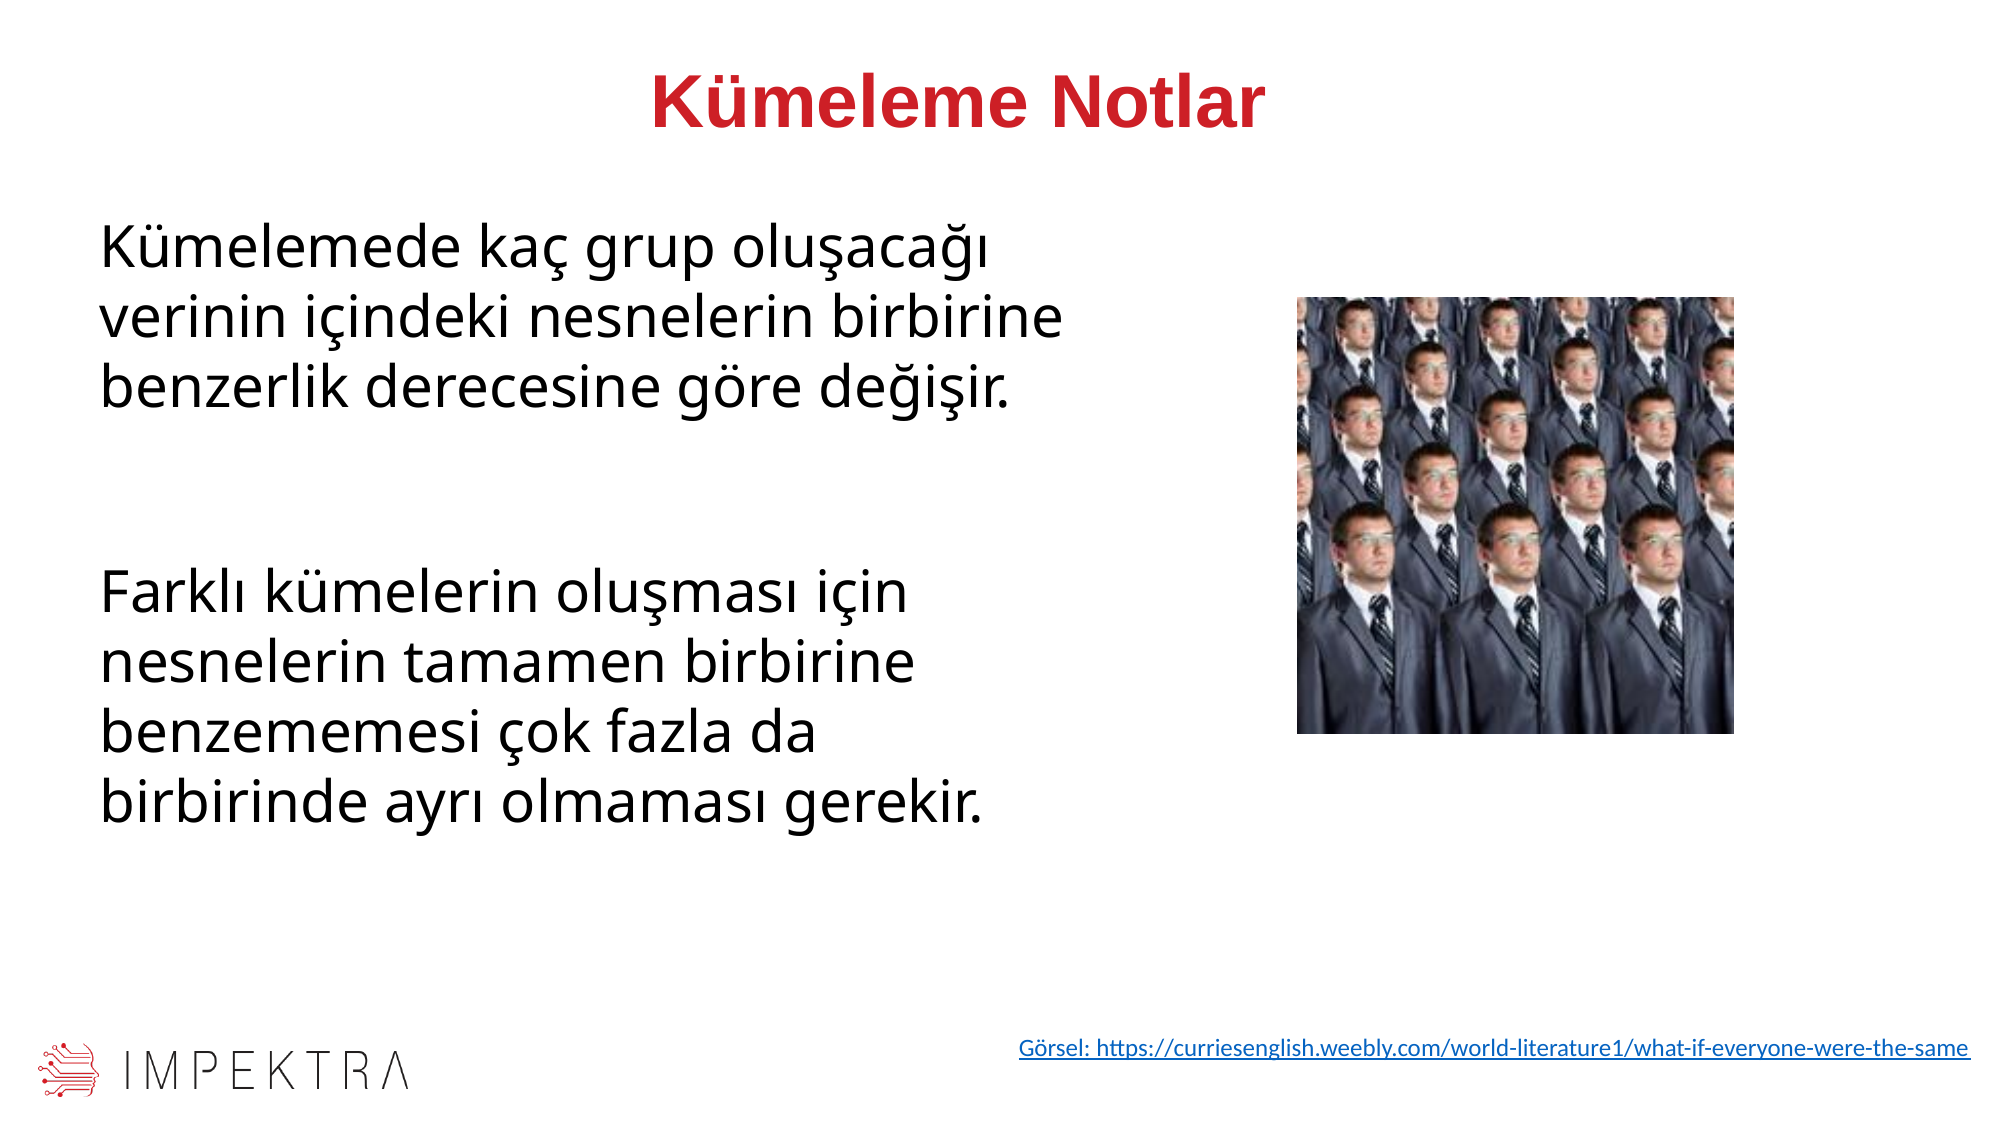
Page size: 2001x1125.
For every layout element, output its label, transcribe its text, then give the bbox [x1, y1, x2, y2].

text_box Görsel: https://curriesenglish.weebly.com/world-literature1/what-if-everyone-were-the-same [1003, 1023, 1986, 1069]
picture [38, 1043, 408, 1097]
text_box Kümeleme Notlar [267, 55, 1651, 151]
picture [1297, 297, 1734, 735]
text_box Farklı kümelerin oluşması için nesnelerin tamamen birbirine benzememesi çok fazla da birbirinde ayrı olmaması gerekir. [85, 546, 1086, 842]
text_box Kümelemede kaç grup oluşacağı verinin içindeki nesnelerin birbirine benzerlik derecesine göre değişir. [85, 201, 1086, 427]
